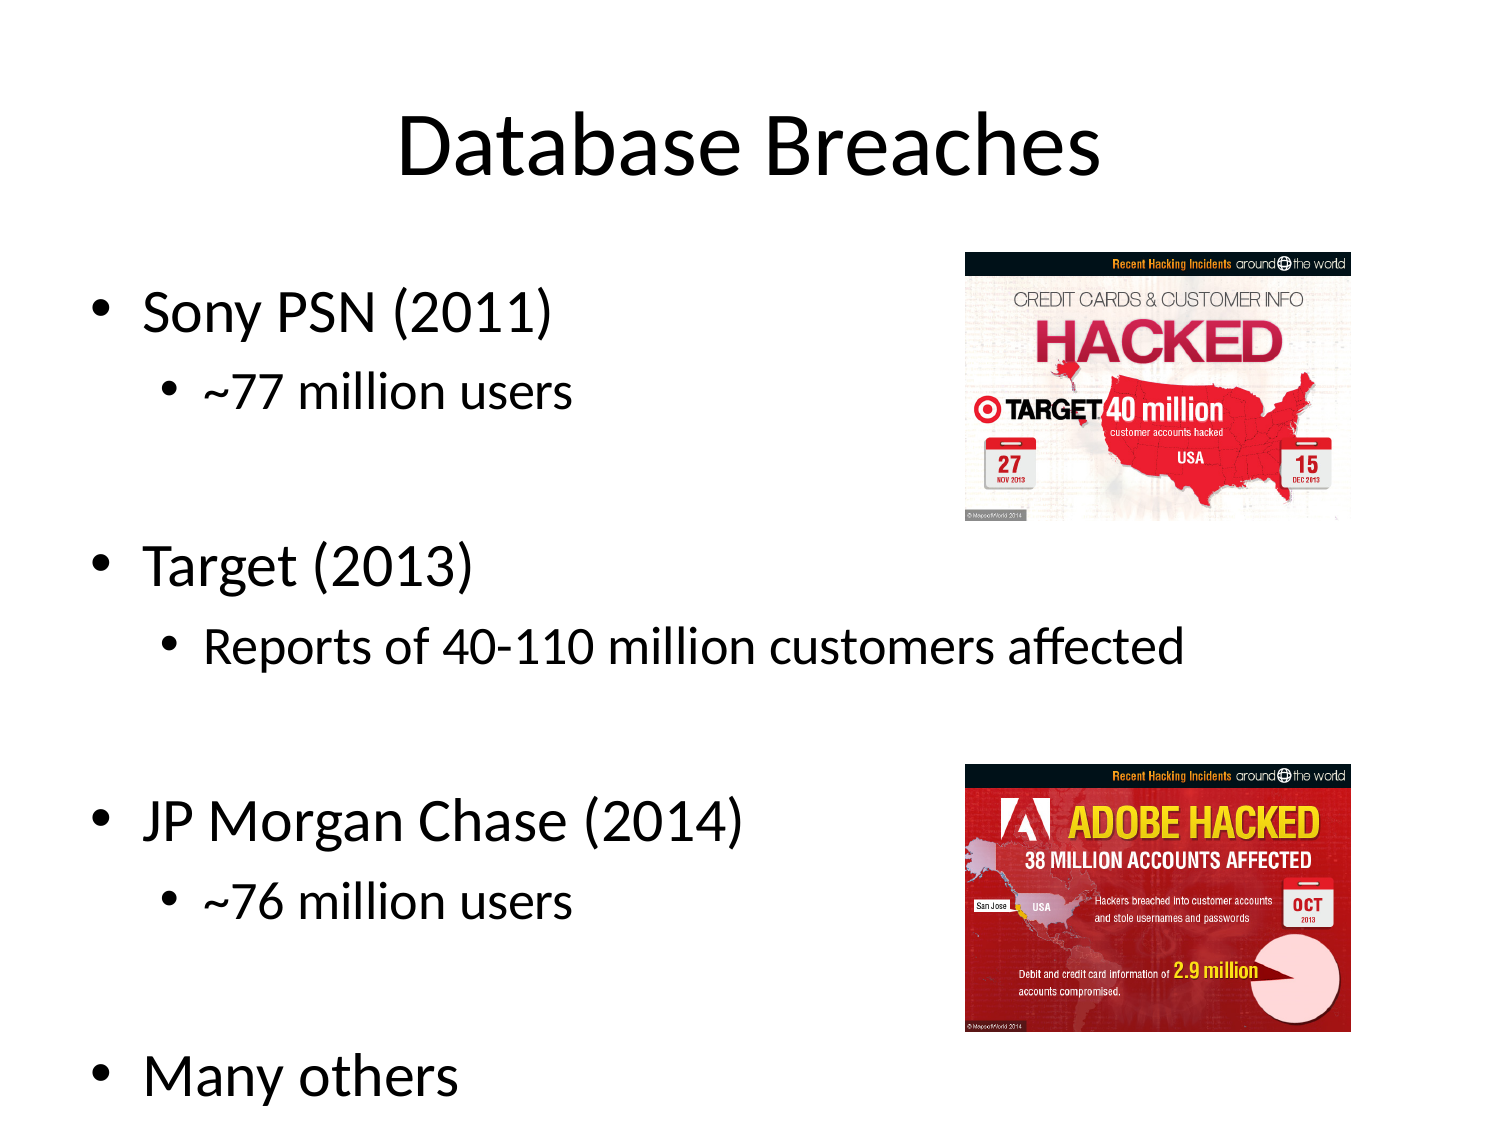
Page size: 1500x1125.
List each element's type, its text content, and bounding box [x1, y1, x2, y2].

picture [965, 763, 1352, 1032]
list Sony PSN (2011) ~77 million users Target (2013) Reports of 40-110 million customers affected JP Morgan Chase (2014) ~76 million users Many others [75, 262, 1425, 1125]
title Database Breaches [75, 45, 1425, 233]
picture [965, 252, 1352, 521]
